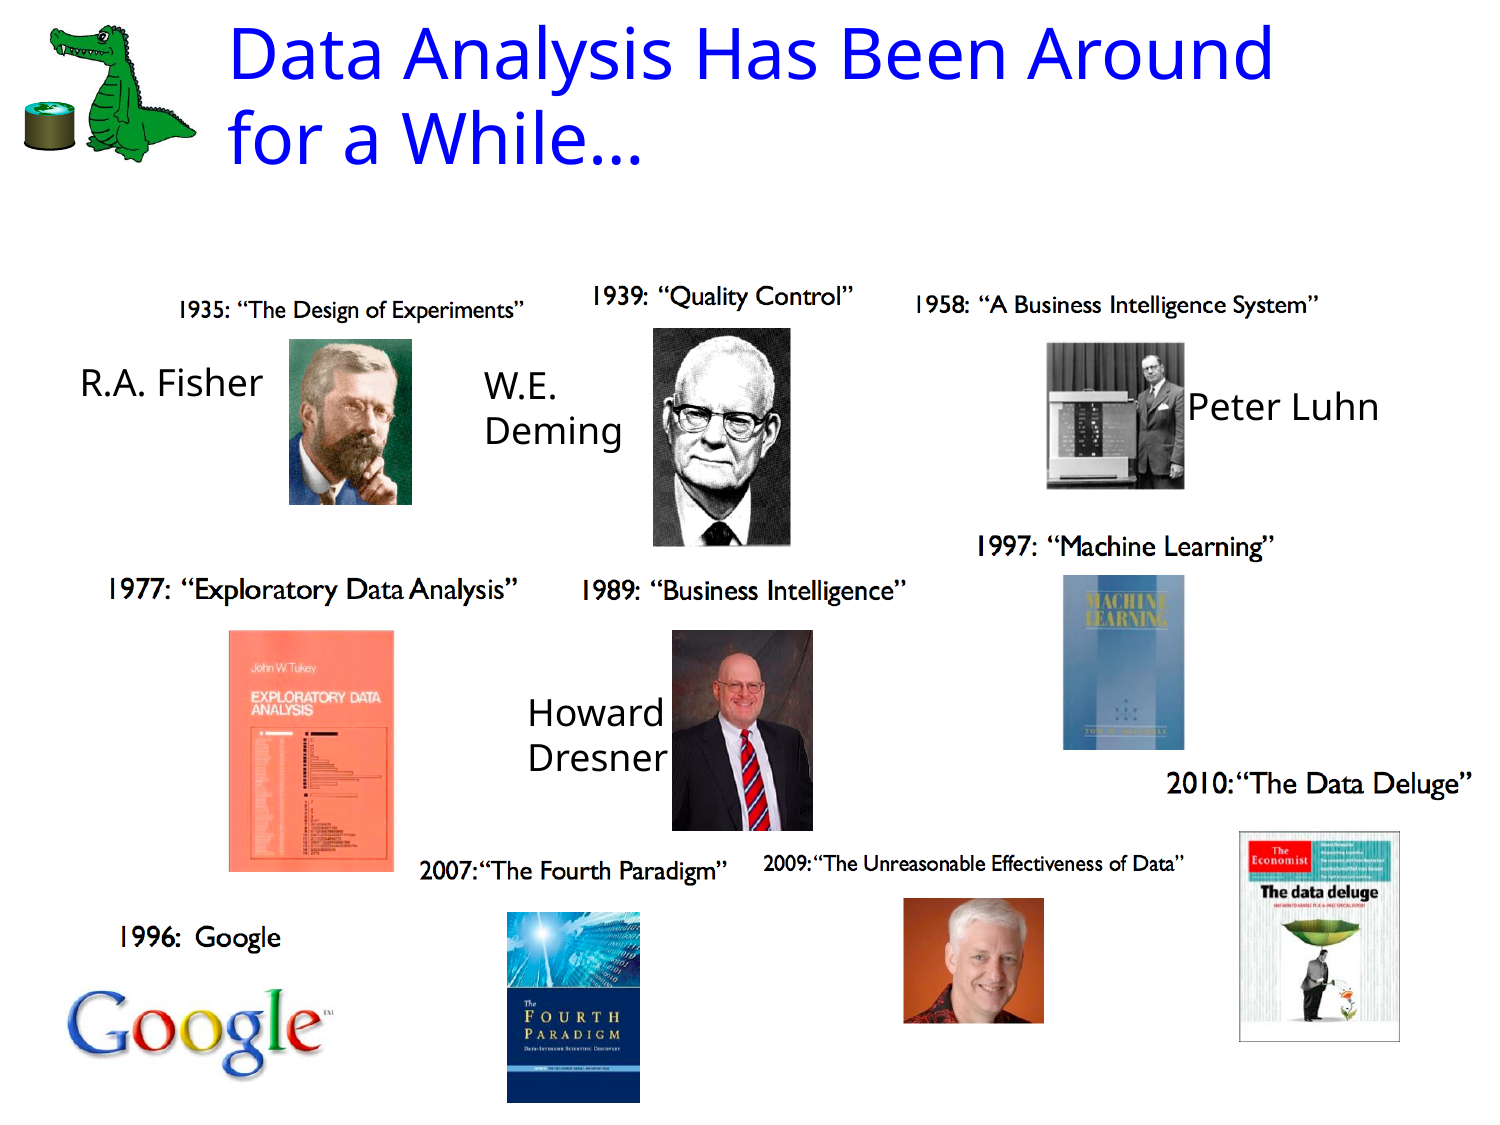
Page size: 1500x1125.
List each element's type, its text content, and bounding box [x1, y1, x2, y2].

picture [89, 274, 1491, 1125]
picture [37, 896, 361, 1097]
picture [49, 24, 197, 163]
title Data Analysis Has Been Around for a While… [212, 0, 1388, 188]
text_box W.E. Deming [546, 354, 581, 460]
text_box Peter Luhn [1343, 375, 1396, 436]
text_box Howard Dresner [547, 681, 555, 786]
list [148, 292, 543, 510]
text_box R.A. Fisher [64, 351, 143, 412]
